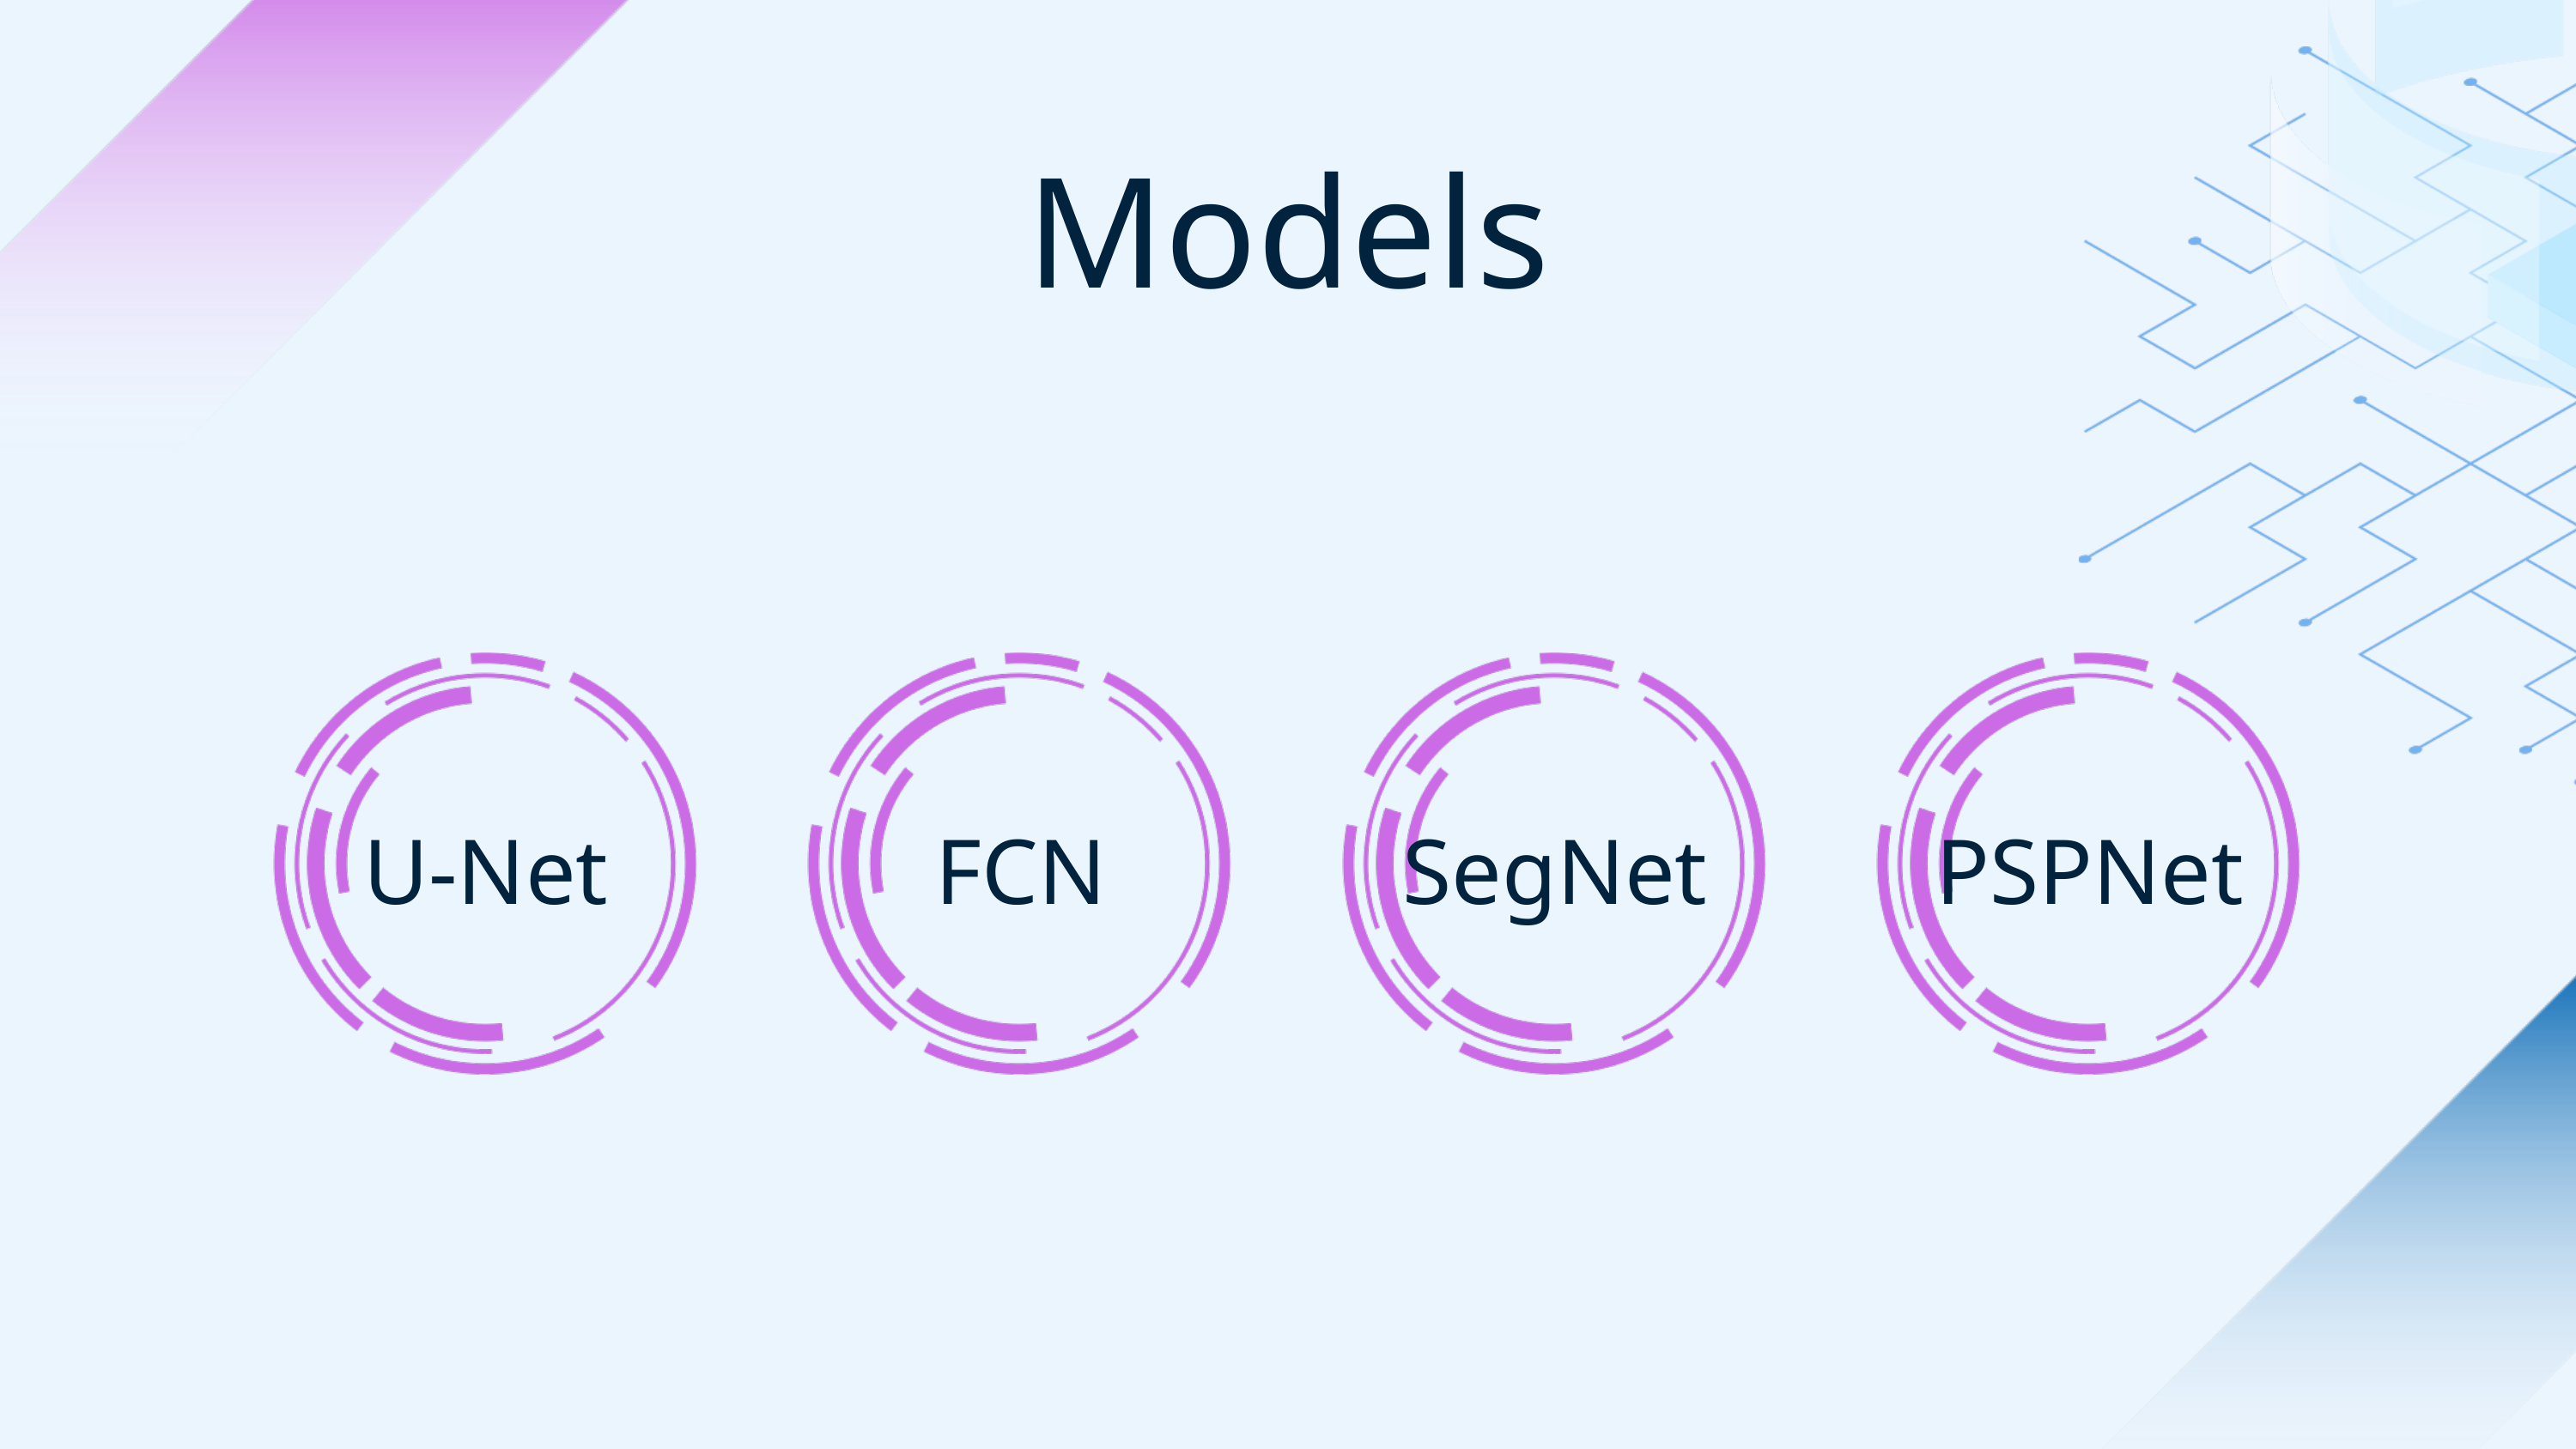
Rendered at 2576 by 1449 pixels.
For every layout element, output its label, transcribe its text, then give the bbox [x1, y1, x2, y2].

text_box [270, 652, 702, 1076]
text_box [2008, 964, 2576, 1449]
text_box PSPNet [1918, 797, 2262, 922]
text_box [805, 652, 1236, 1076]
text_box SegNet [1386, 797, 1724, 922]
text_box [1874, 652, 2306, 1076]
text_box FCN [924, 797, 1117, 922]
text_box U-Net [351, 797, 621, 922]
text_box [2078, 0, 2576, 786]
text_box Models [396, 168, 2078, 319]
text_box [1340, 652, 1771, 1076]
text_box [0, 0, 703, 506]
